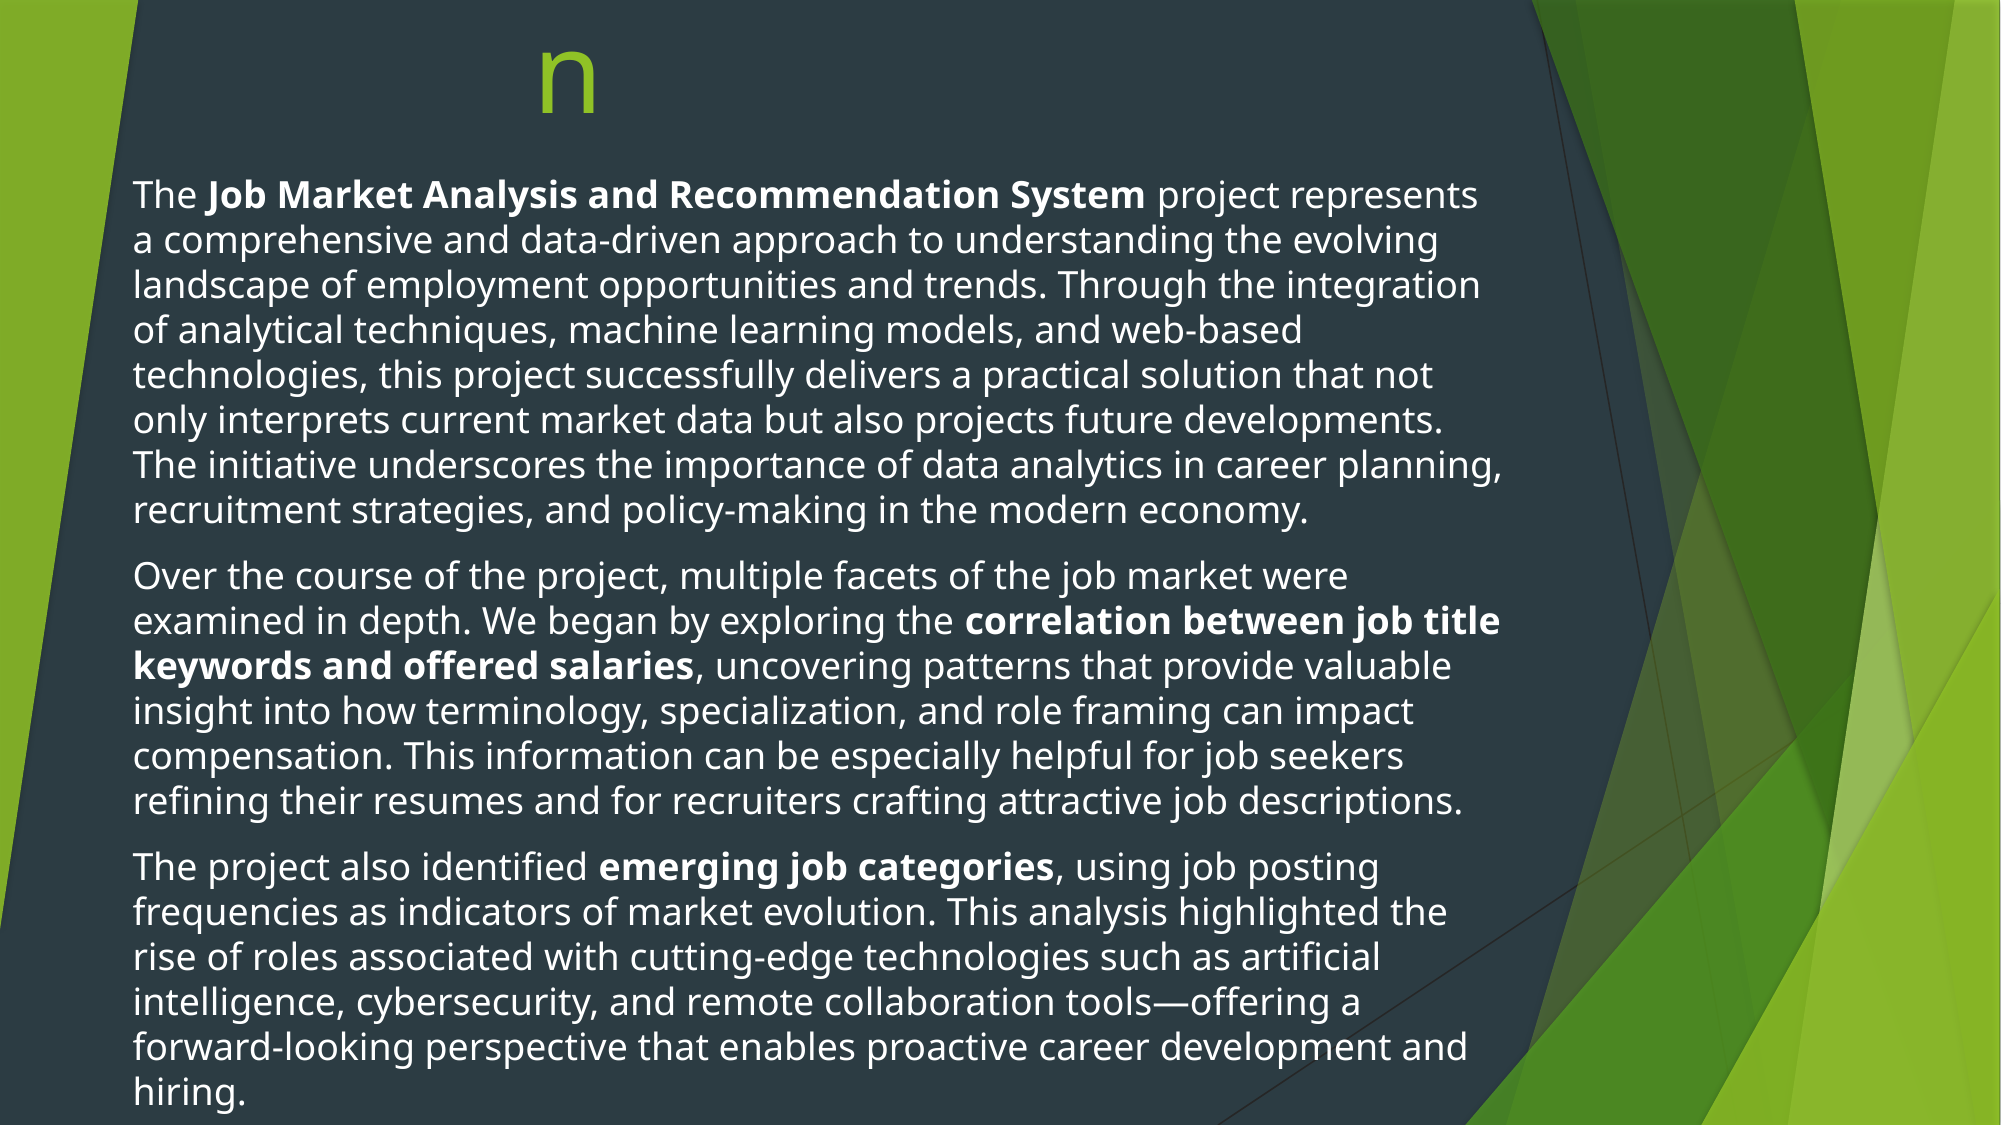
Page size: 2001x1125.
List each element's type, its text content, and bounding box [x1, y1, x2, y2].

subtitle The Job Market Analysis and Recommendation System project represents a comprehensive and data-driven approach to understanding the evolving landscape of employment opportunities and trends. Through the integration of analytical techniques, machine learning models, and web-based technologies, this project successfully delivers a practical solution that not only interprets current market data but also projects future developments. The initiative underscores the importance of data analytics in career planning, recruitment strategies, and policy-making in the modern economy. Over the course of the project, multiple facets of the job market were examined in depth. We began by exploring the correlation between job title keywords and offered salaries, uncovering patterns that provide valuable insight into how terminology, specialization, and role framing can impact compensation. This information can be especially helpful for job seekers refining their resumes and for recruiters crafting attractive job descriptions. The project also identified emerging job categories, using job posting frequencies as indicators of market evolution. This analysis highlighted the rise of roles associated with cutting-edge technologies such as artificial intelligence, cybersecurity, and remote collaboration tools—offering a forward-looking perspective that enables proactive career development and hiring. [117, 163, 1522, 1112]
title Conclusion [518, 23, 1114, 144]
